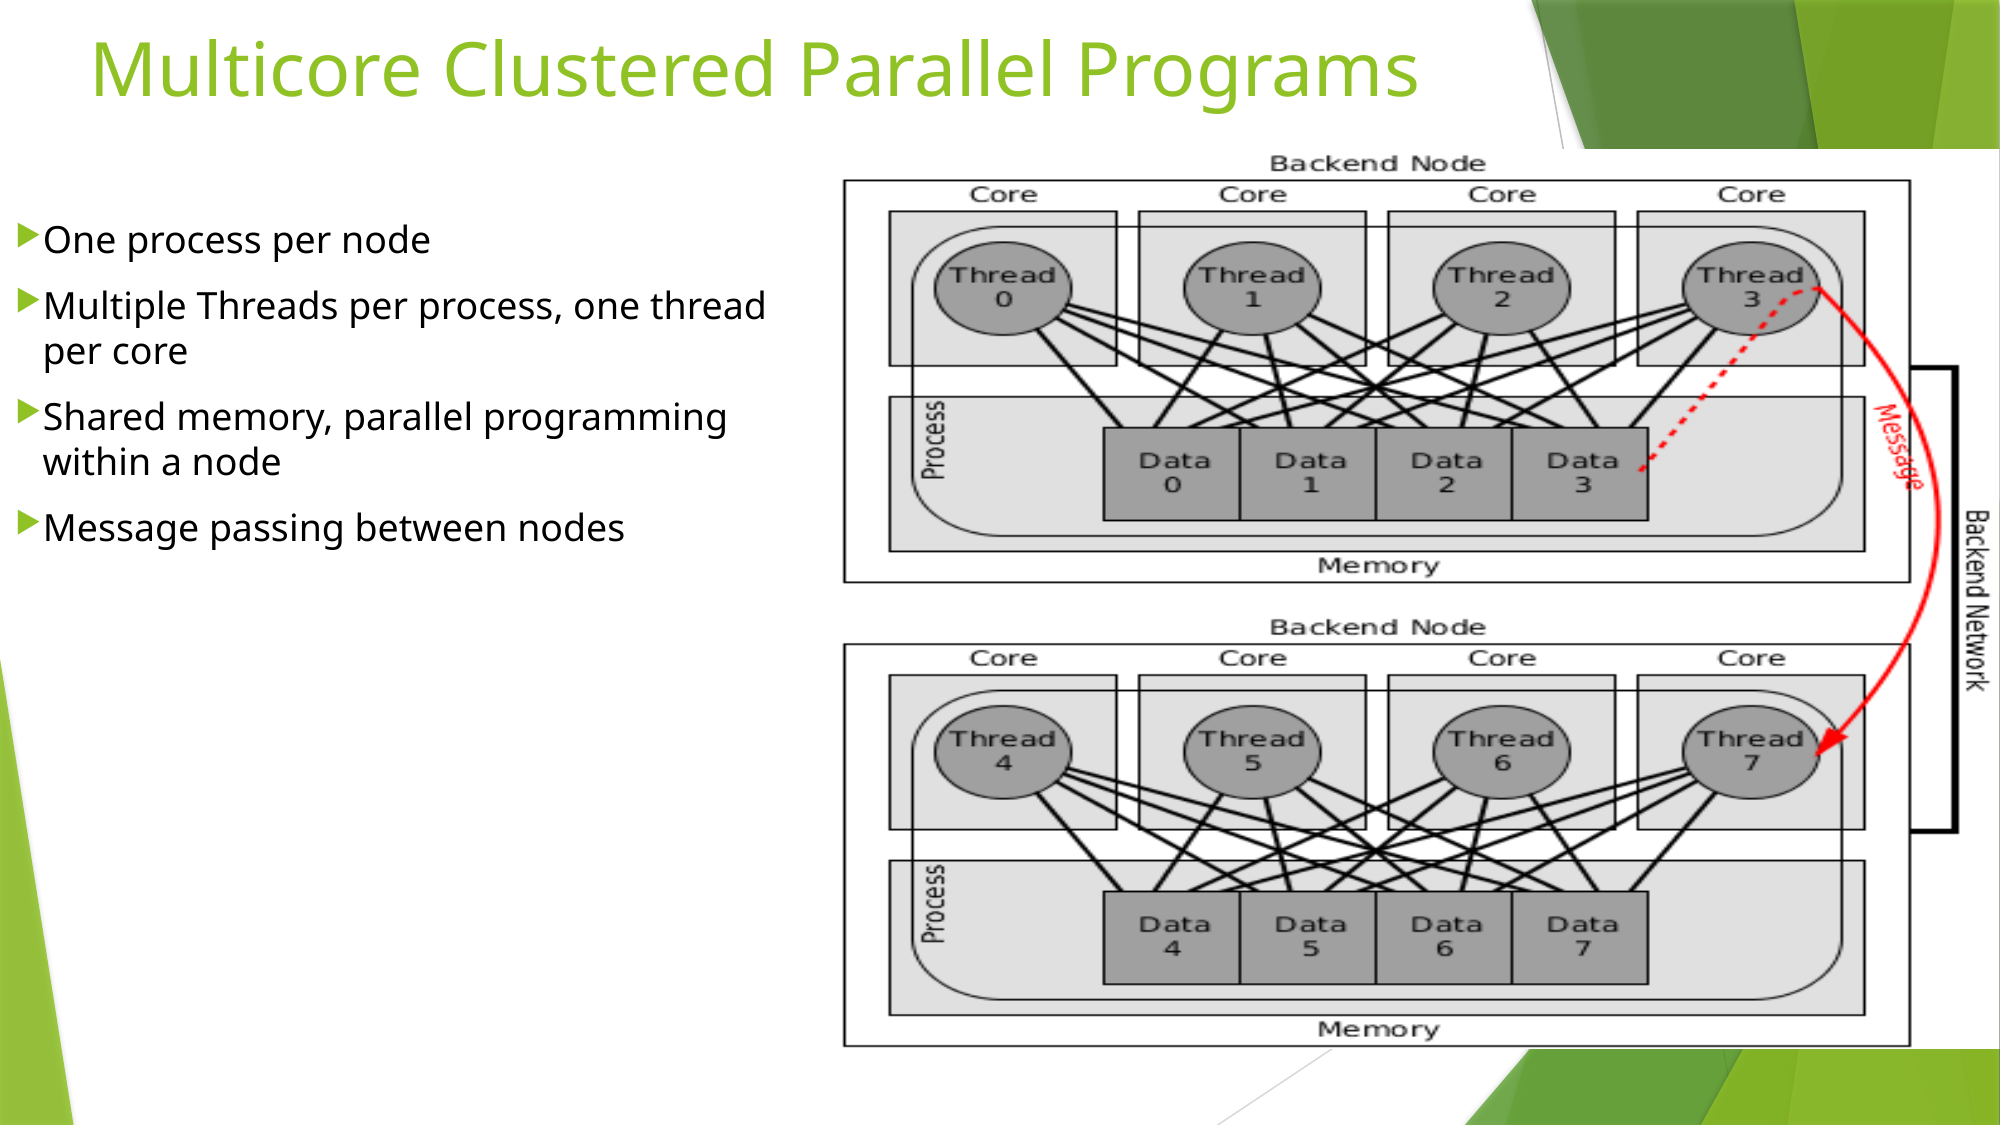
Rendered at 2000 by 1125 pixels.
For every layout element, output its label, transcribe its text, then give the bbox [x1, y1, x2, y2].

list One process per node Multiple Threads per process, one thread per core Shared memory, parallel programming within a node Message passing between nodes [0, 208, 834, 846]
title Multicore Clustered Parallel Programs [74, 14, 1485, 208]
picture [839, 149, 2000, 1049]
